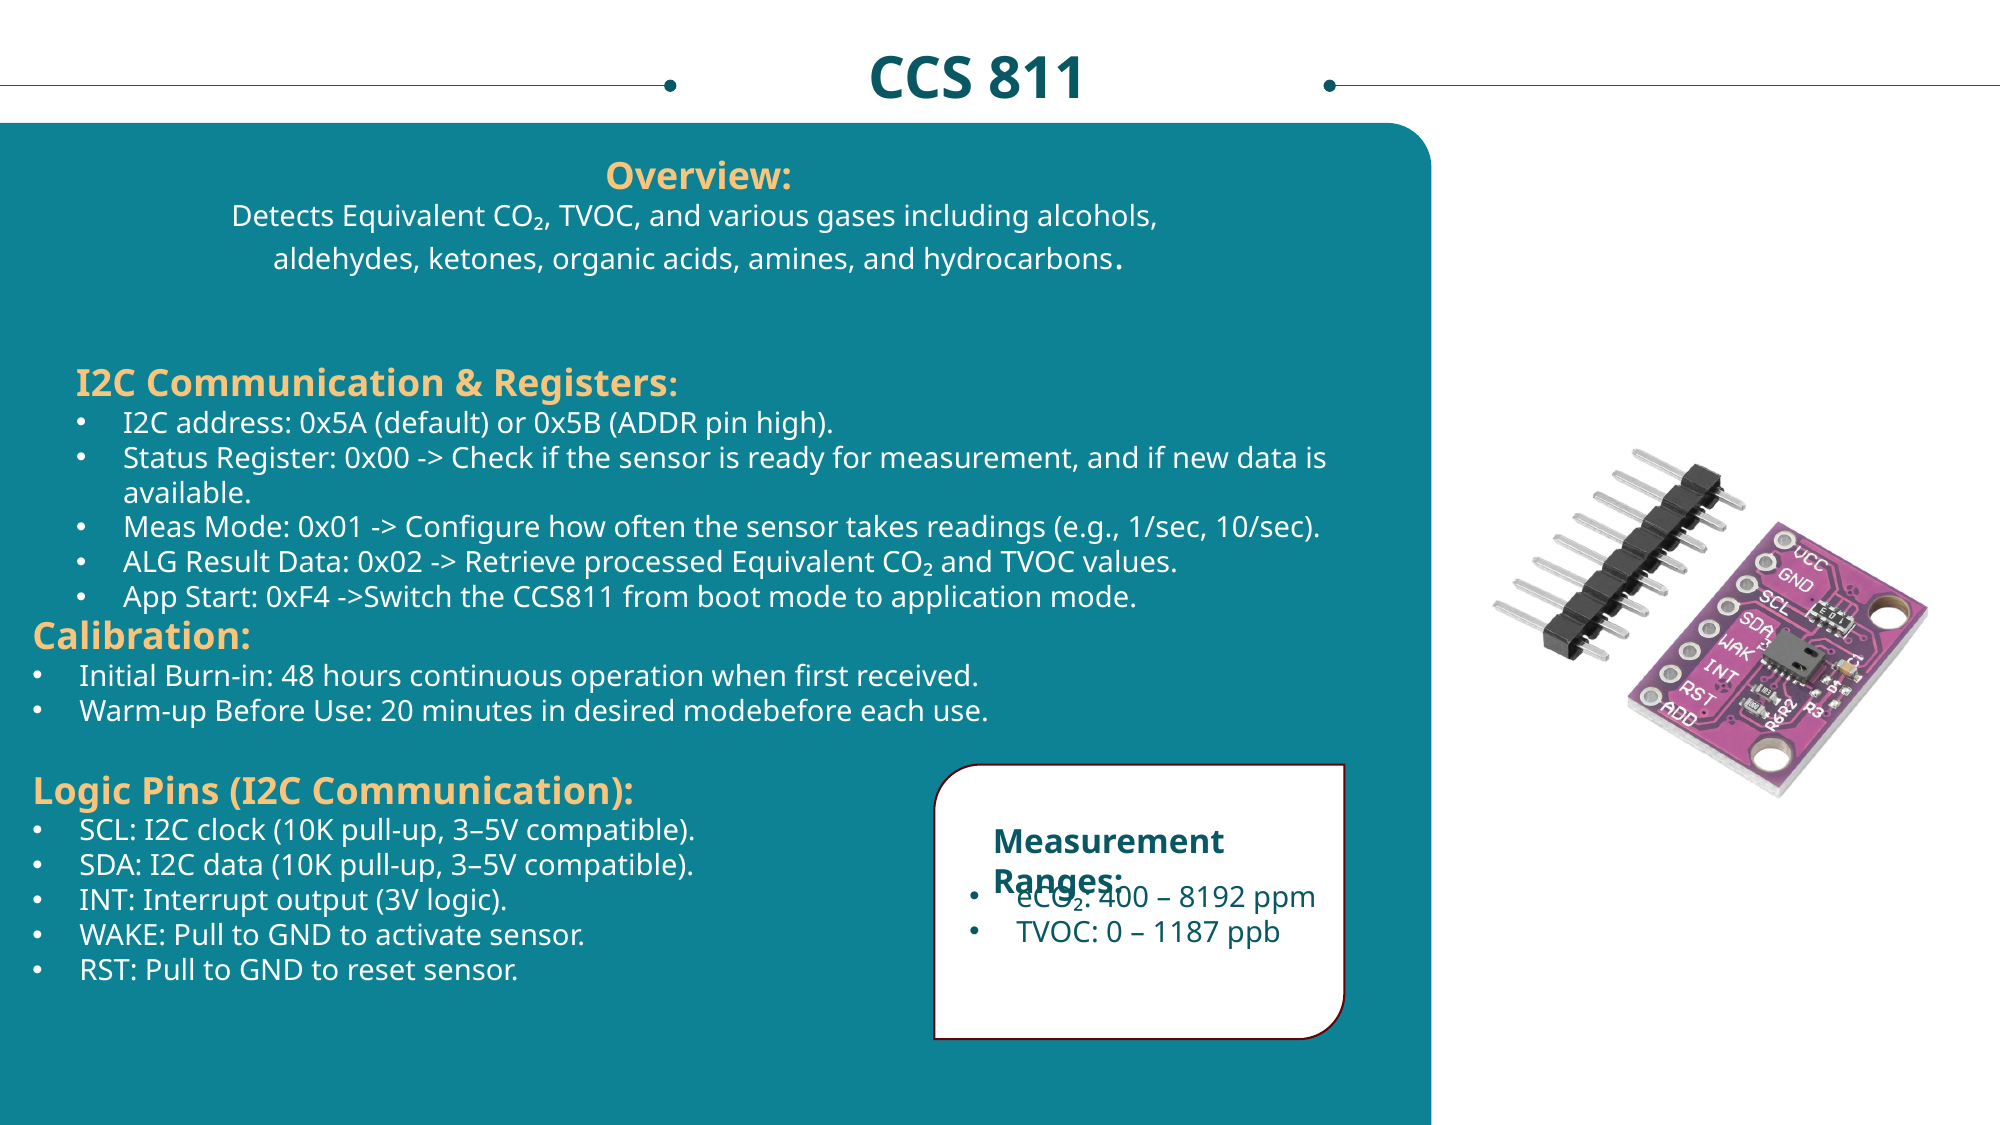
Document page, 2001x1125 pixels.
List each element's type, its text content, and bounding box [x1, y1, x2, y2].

text_box CCS 811 [15, 48, 1941, 182]
text_box eCO₂: 400 – 8192 ppm TVOC: 0 – 1187 ppb [954, 870, 1350, 1001]
text_box Measurement Ranges: [978, 812, 1363, 907]
text_box Overview: Detects Equivalent CO₂, TVOC, and various gases including alcohols, aldehydes, ketones, organic acids, amines, and hydrocarbons. [216, 144, 1181, 285]
text_box Calibration: Initial Burn-in: 48 hours continuous operation when first received. Warm-up Before Use: 20 minutes in desired modebefore each use. Logic Pins (I2C Communication): SCL: I2C clock (10K pull-up, 3–5V compatible). SDA: I2C data (10K pull-up, 3–5V compatible). INT: Interrupt output (3V logic). WAKE: Pull to GND to activate sensor. RST: Pull to GND to reset sensor. [17, 564, 1004, 1034]
text_box Measurement Ranges: [933, 763, 1346, 1041]
picture [1480, 388, 1939, 848]
text_box [0, 122, 1432, 1125]
text_box I2C Communication & Registers: I2C address: 0x5A (default) or 0x5B (ADDR pin high). Status Register: 0x00 -> Check if the sensor is ready for measurement, and if new data is available. Meas Mode: 0x01 -> Configure how often the sensor takes readings (e.g., 1/sec, 10/sec). ALG Result Data: 0x02 -> Retrieve processed Equivalent CO₂ and TVOC values. App Start: 0xF4 ->Switch the CCS811 from boot mode to application mode. [61, 351, 1345, 622]
